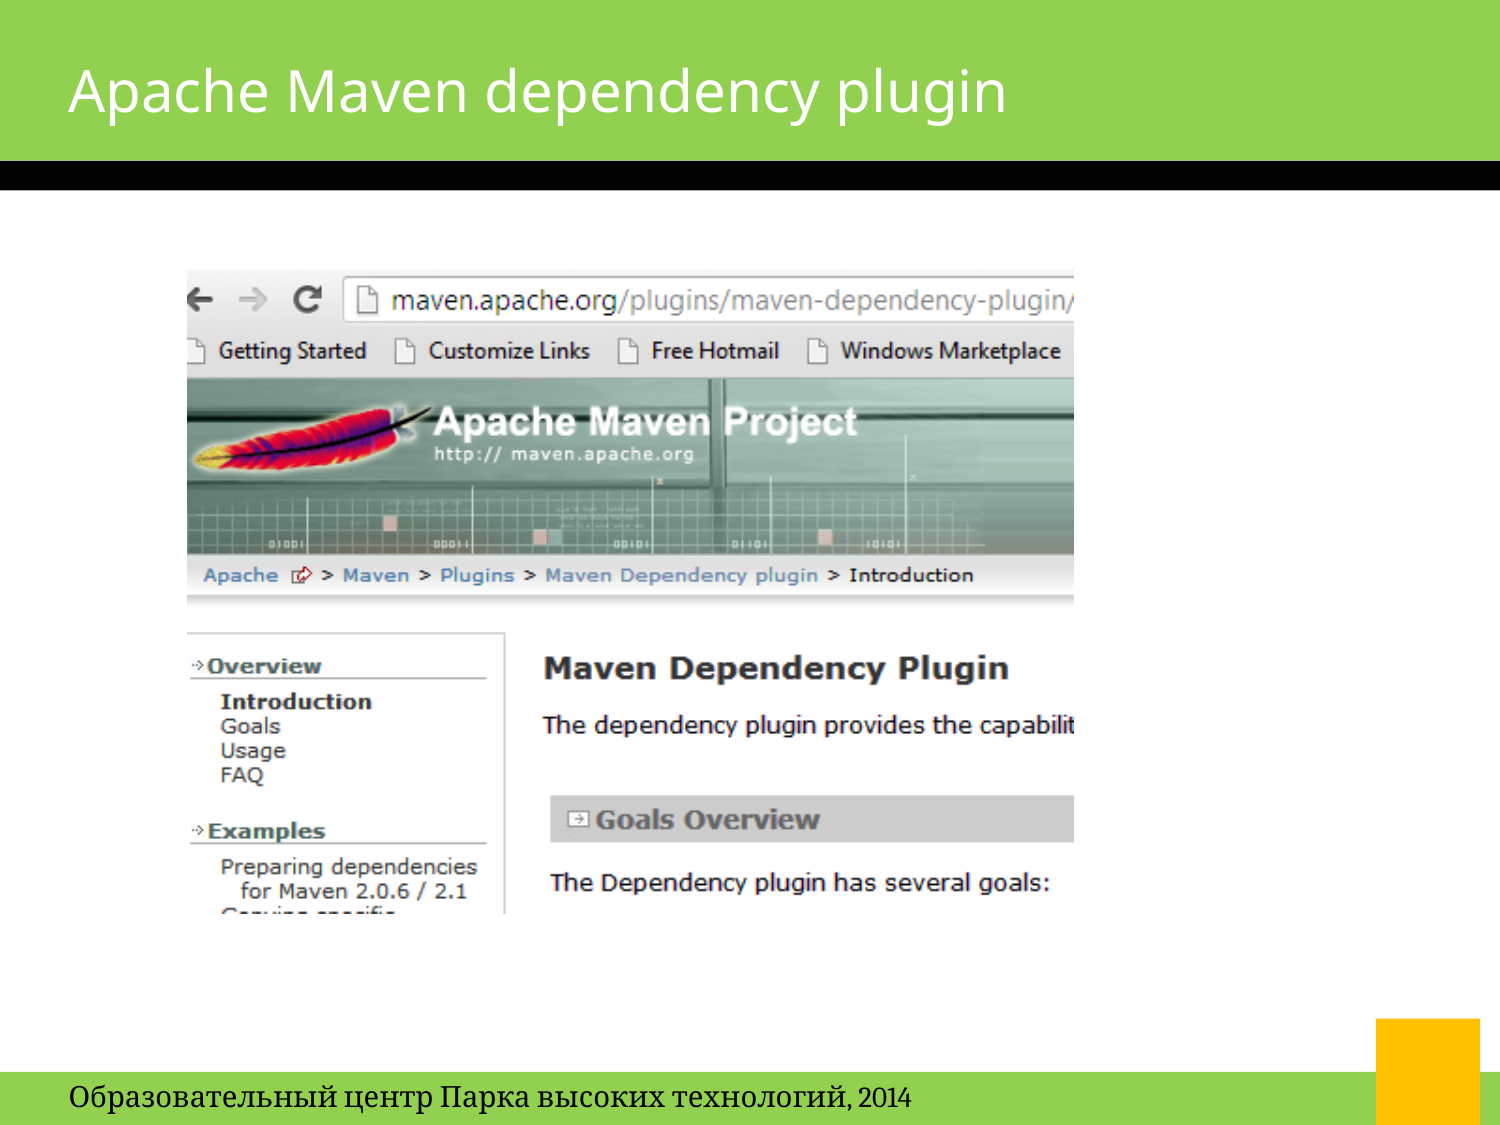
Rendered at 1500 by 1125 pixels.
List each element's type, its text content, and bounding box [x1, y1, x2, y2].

title Apache Maven dependency plugin [53, 42, 1404, 135]
picture [187, 269, 1074, 915]
